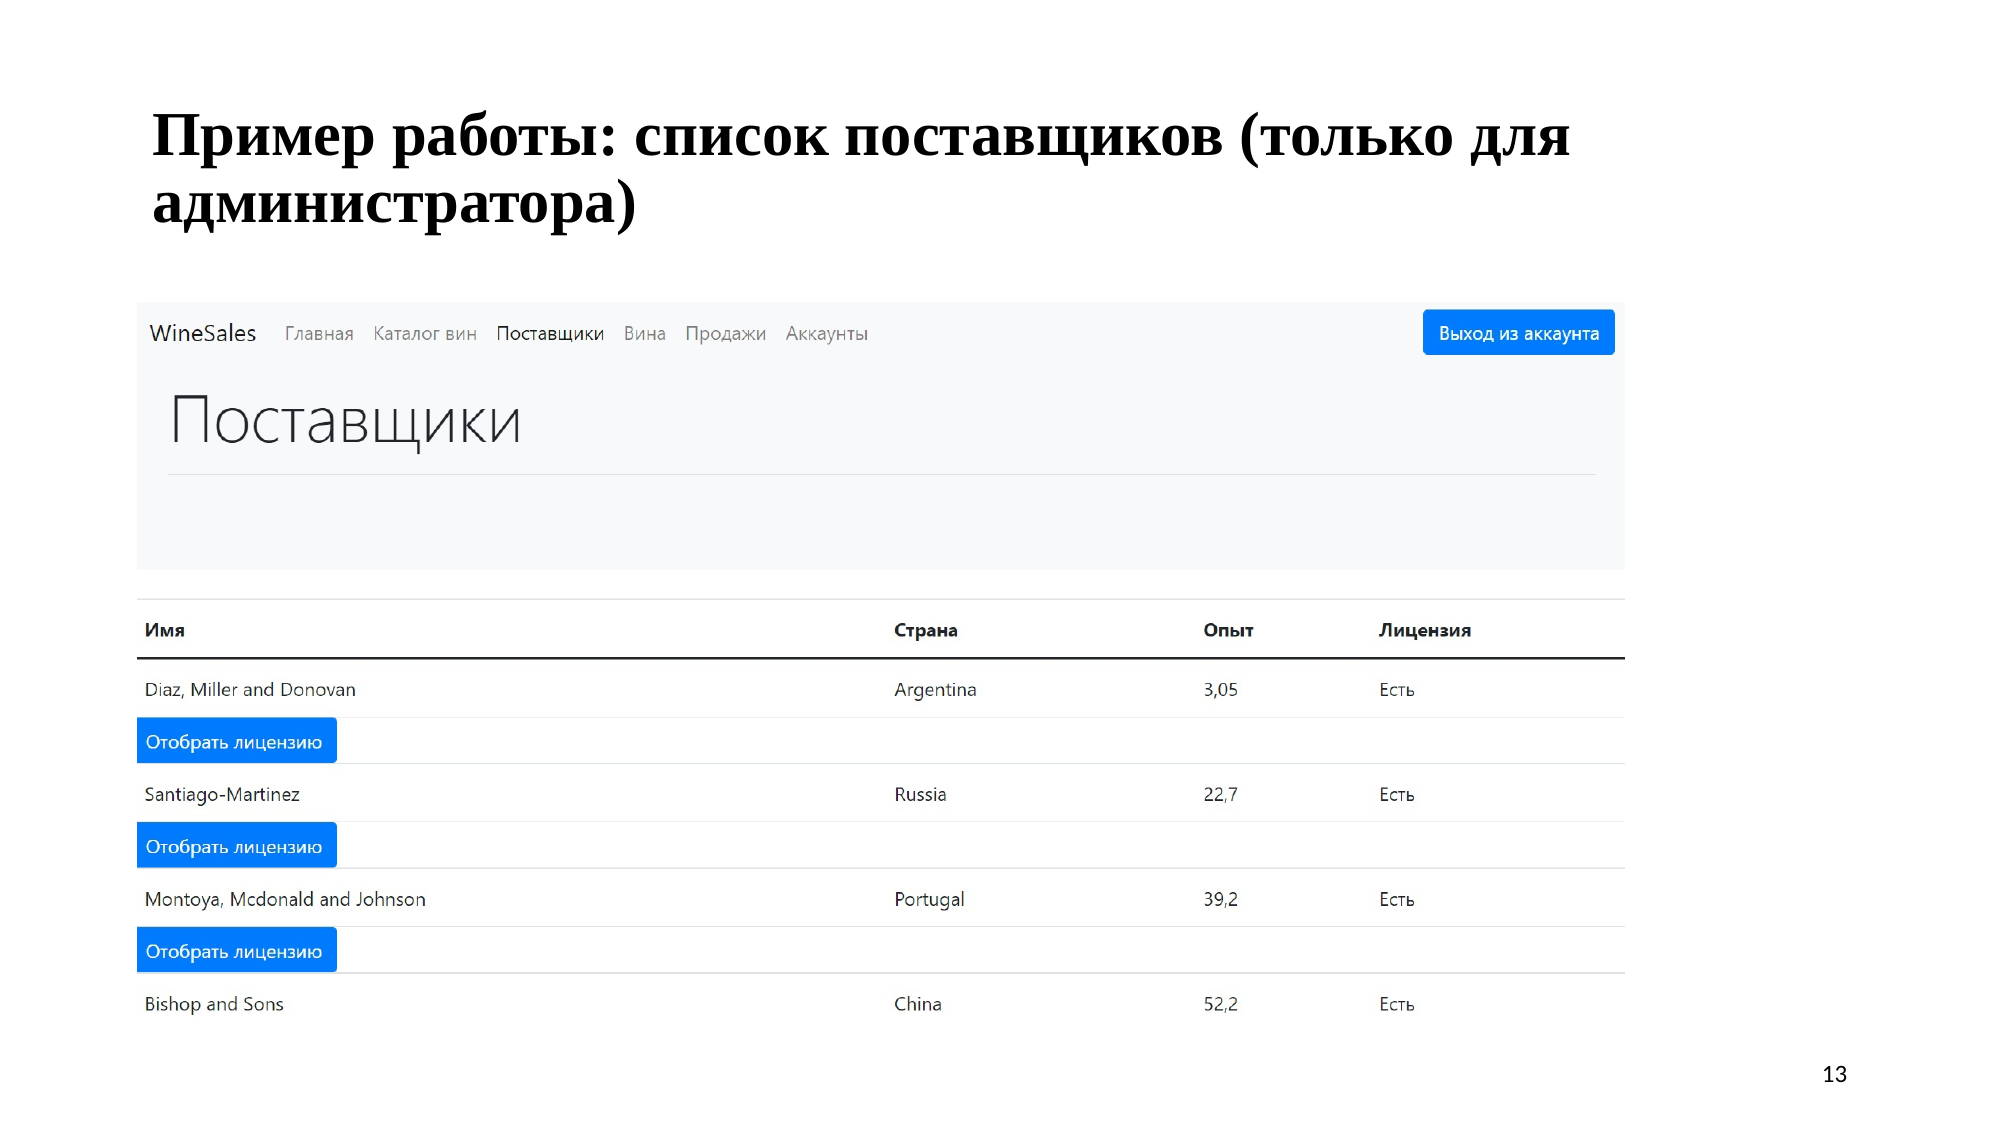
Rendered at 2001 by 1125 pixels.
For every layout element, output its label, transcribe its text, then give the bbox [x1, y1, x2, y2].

picture [137, 302, 1625, 1018]
text_box ‹#› [1412, 1042, 1863, 1103]
text_box Пример работы: список поставщиков (только для администратора) [137, 59, 1863, 278]
